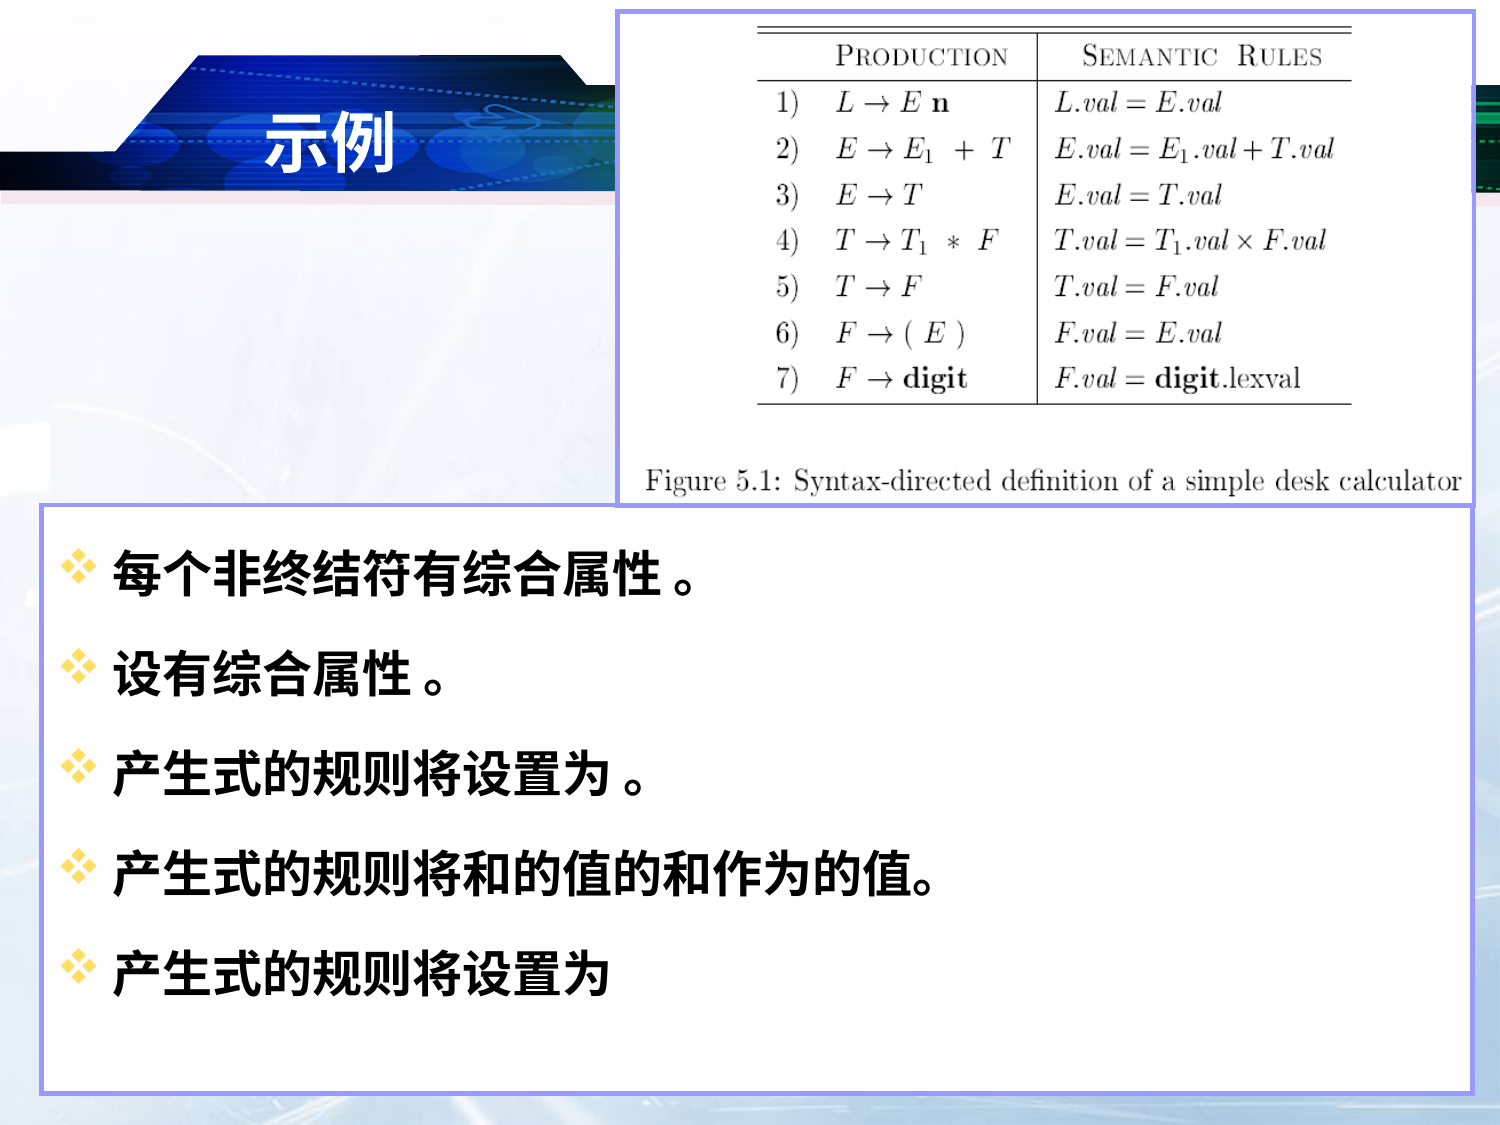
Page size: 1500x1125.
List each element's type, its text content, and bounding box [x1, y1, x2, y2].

picture [619, 13, 1472, 504]
picture [0, 0, 1500, 1125]
title 示例 [99, 94, 562, 188]
